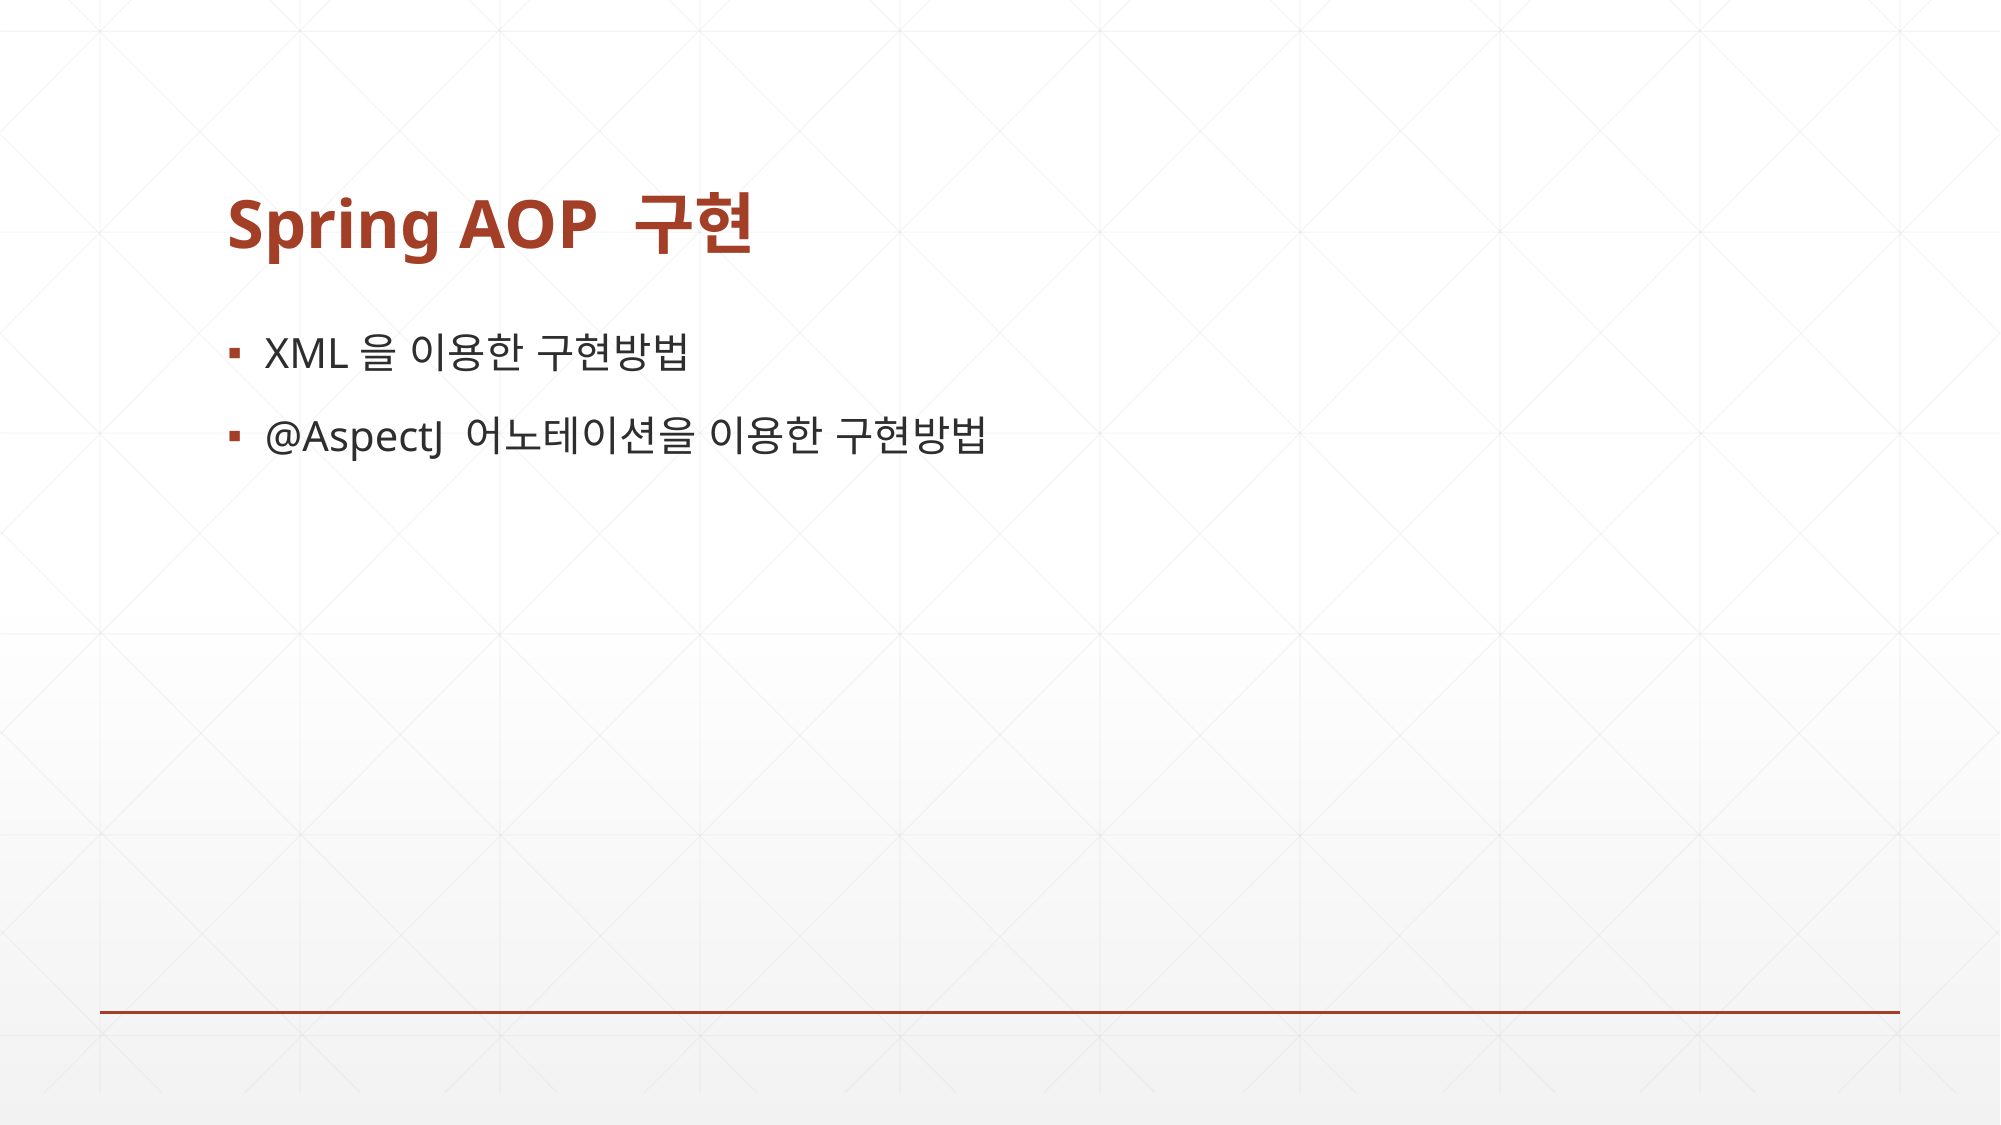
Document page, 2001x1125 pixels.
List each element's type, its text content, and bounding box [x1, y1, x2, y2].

list XML을 이용한 구현방법 @AspectJ 어노테이션을 이용한 구현방법 [212, 324, 1788, 950]
title Spring AOP 구현 [212, 82, 1788, 271]
